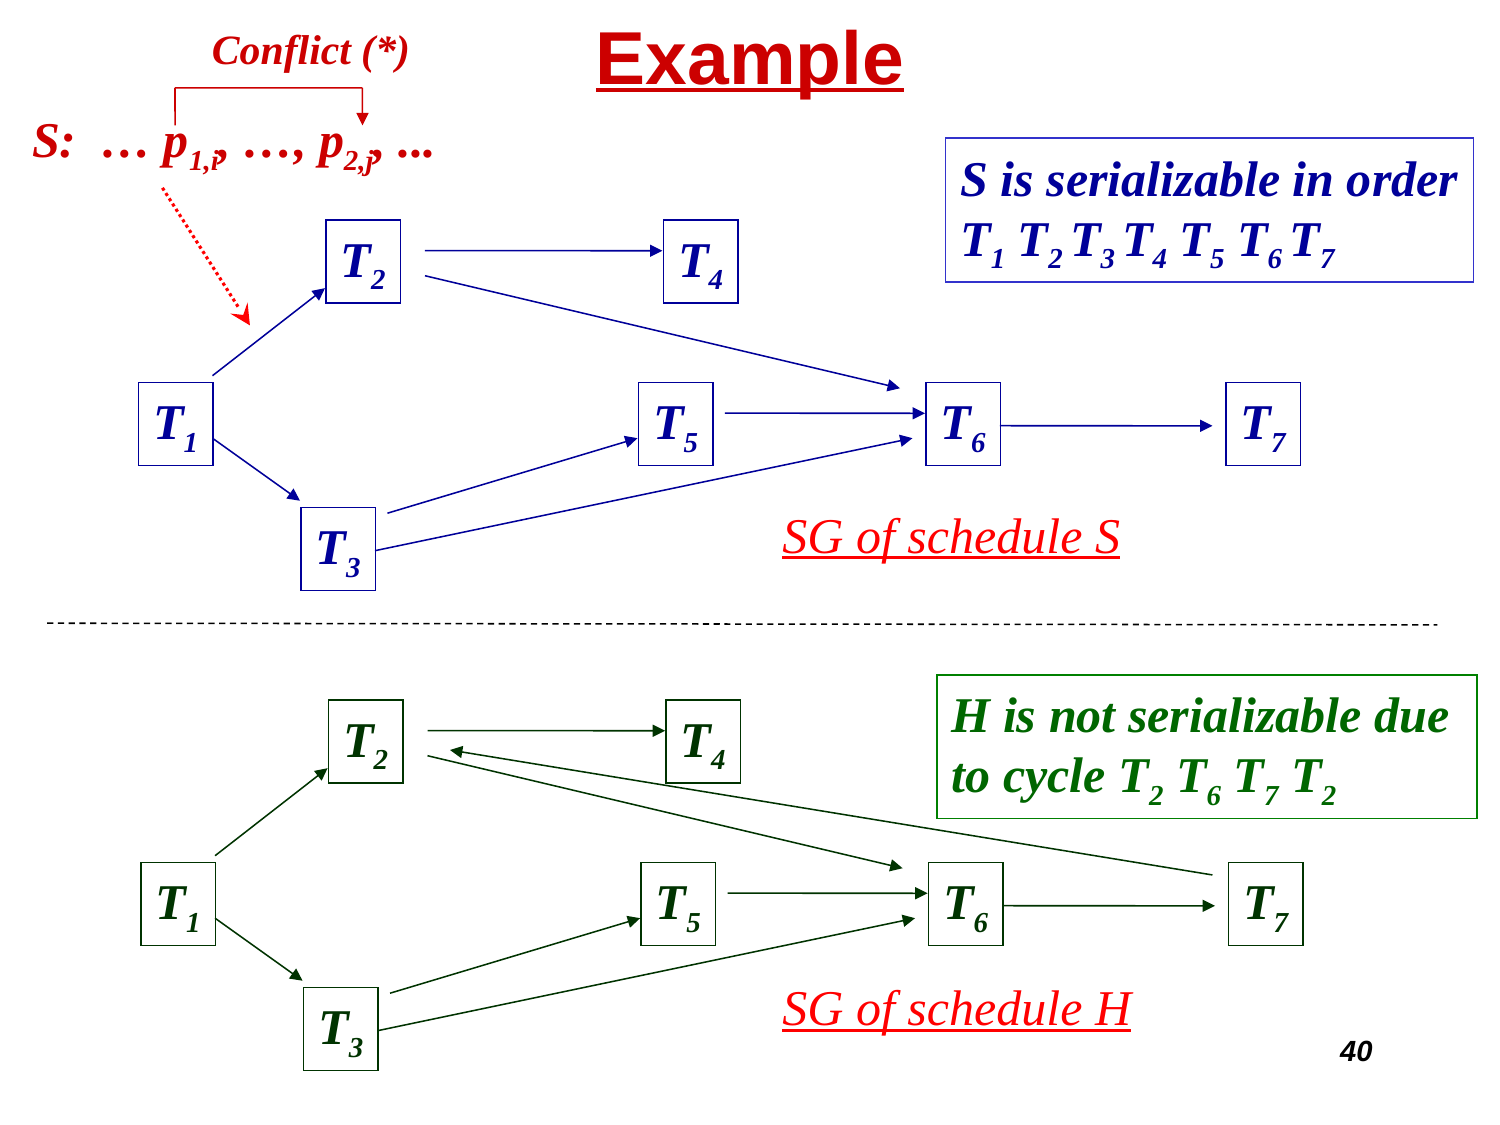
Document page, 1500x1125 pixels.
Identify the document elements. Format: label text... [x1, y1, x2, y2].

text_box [12, 15, 456, 326]
text_box H is not serializable due to cycle T2 T6 T7 T2 [936, 674, 1478, 819]
text_box [1074, 1024, 1388, 1100]
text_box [137, 699, 1307, 1065]
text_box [134, 219, 1304, 584]
title Example [112, 12, 1388, 97]
text_box S is serializable in order T1 T2 T3 T4 T5 T6 T7 [945, 138, 1474, 282]
